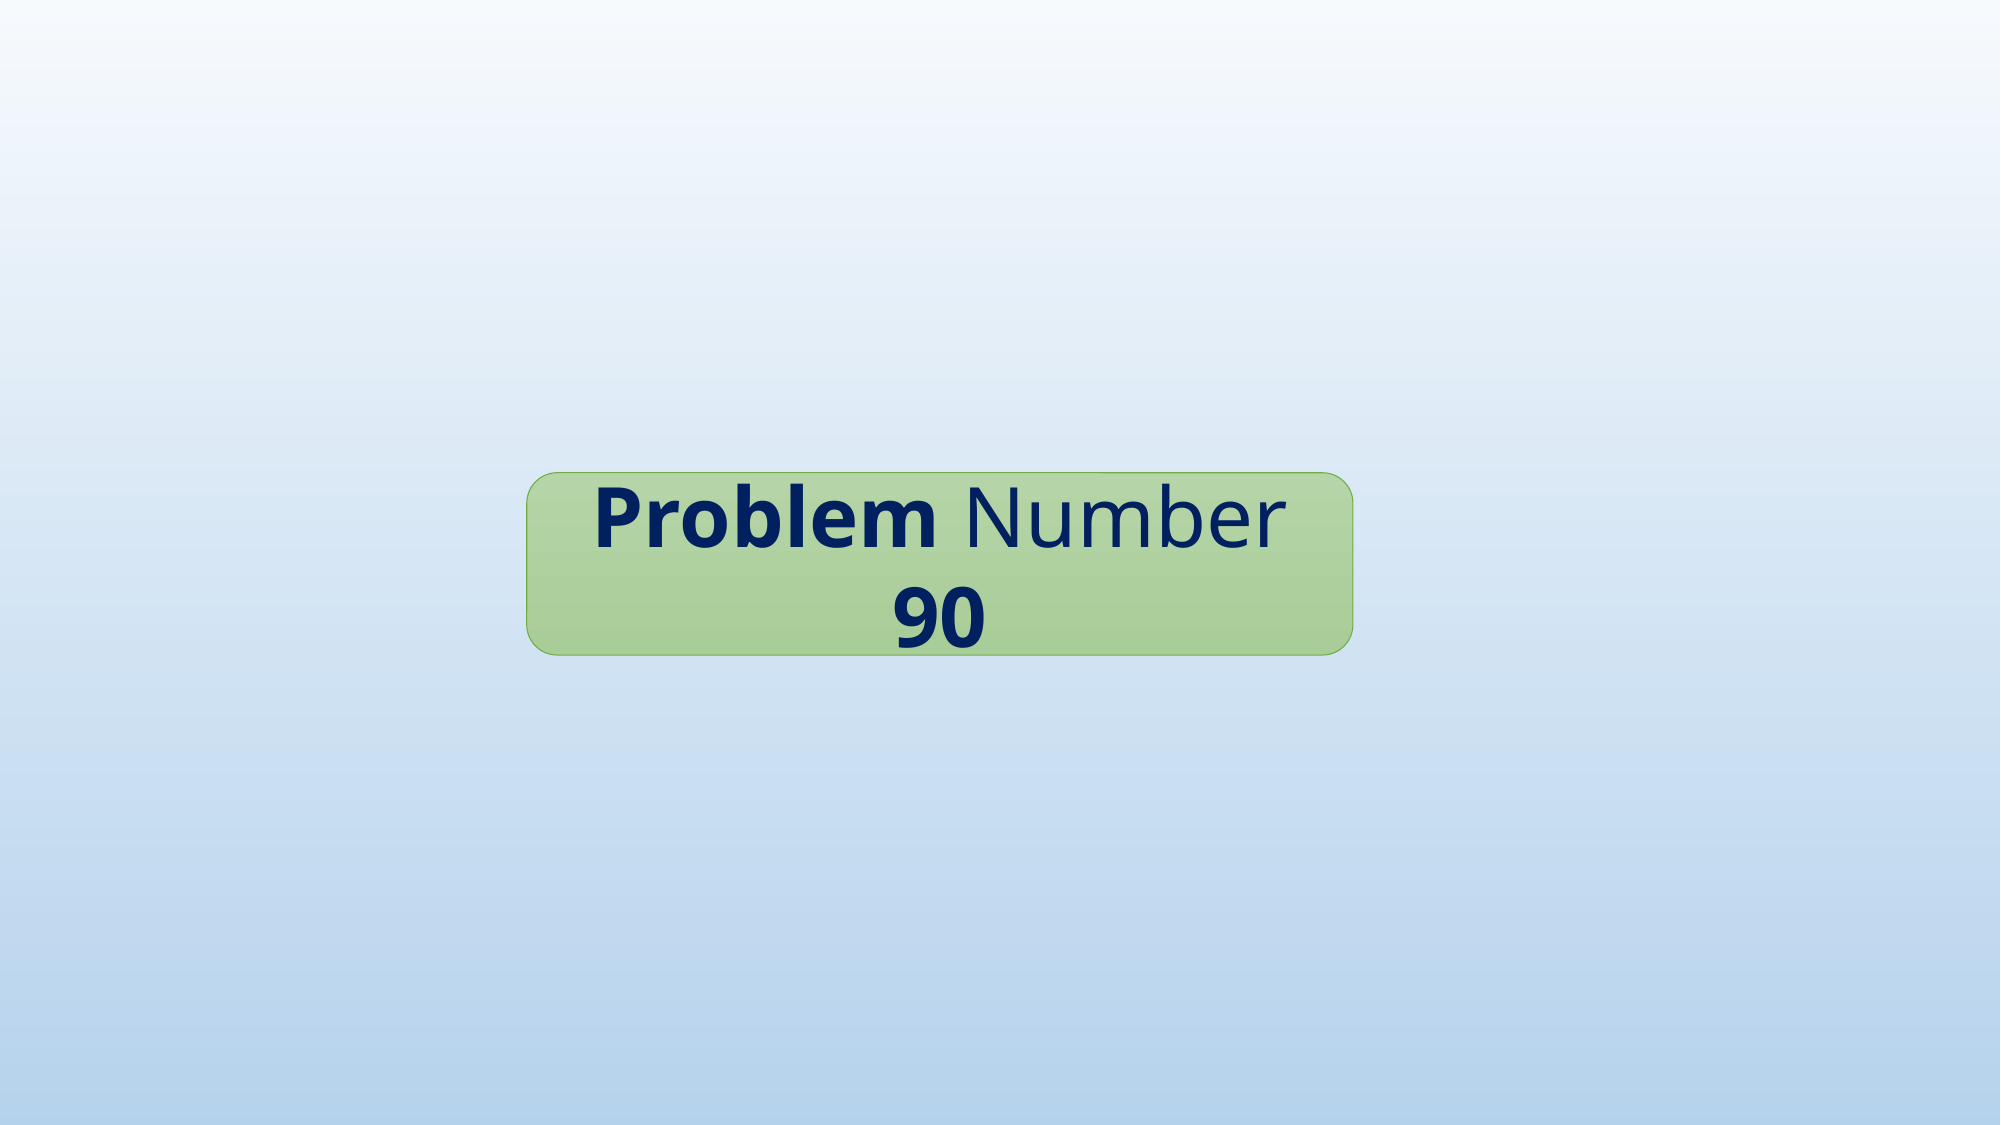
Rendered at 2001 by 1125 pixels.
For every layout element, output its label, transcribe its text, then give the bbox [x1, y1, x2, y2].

text_box Problem Number 90 [526, 472, 1354, 656]
